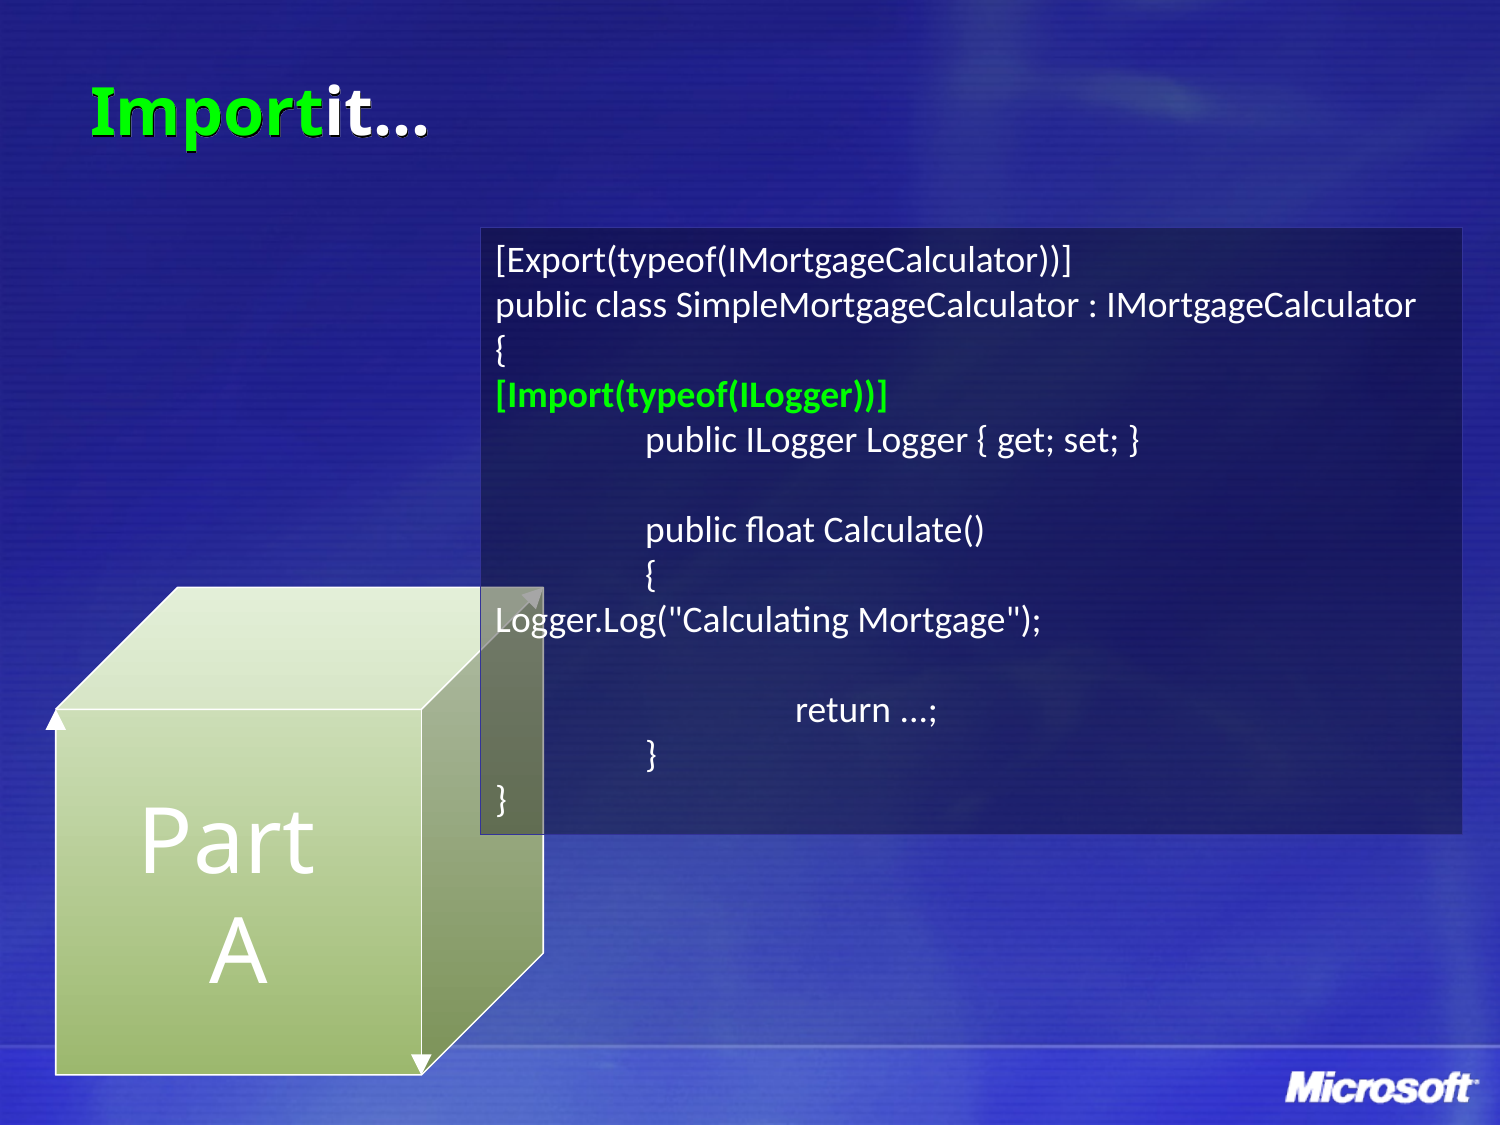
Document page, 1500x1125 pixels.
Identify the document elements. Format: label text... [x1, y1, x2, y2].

text_box Part A [45, 587, 544, 1076]
picture [0, 0, 1500, 1125]
title Importit… [74, 14, 1426, 203]
text_box [Export(typeof(IMortgageCalculator))] public class SimpleMortgageCalculator : IMortgageCalculator { [Import(typeof(ILogger))] public ILogger Logger { get; set; } public float Calculate() { Logger.Log("Calculating Mortgage"); return ...; } } [480, 227, 1463, 835]
